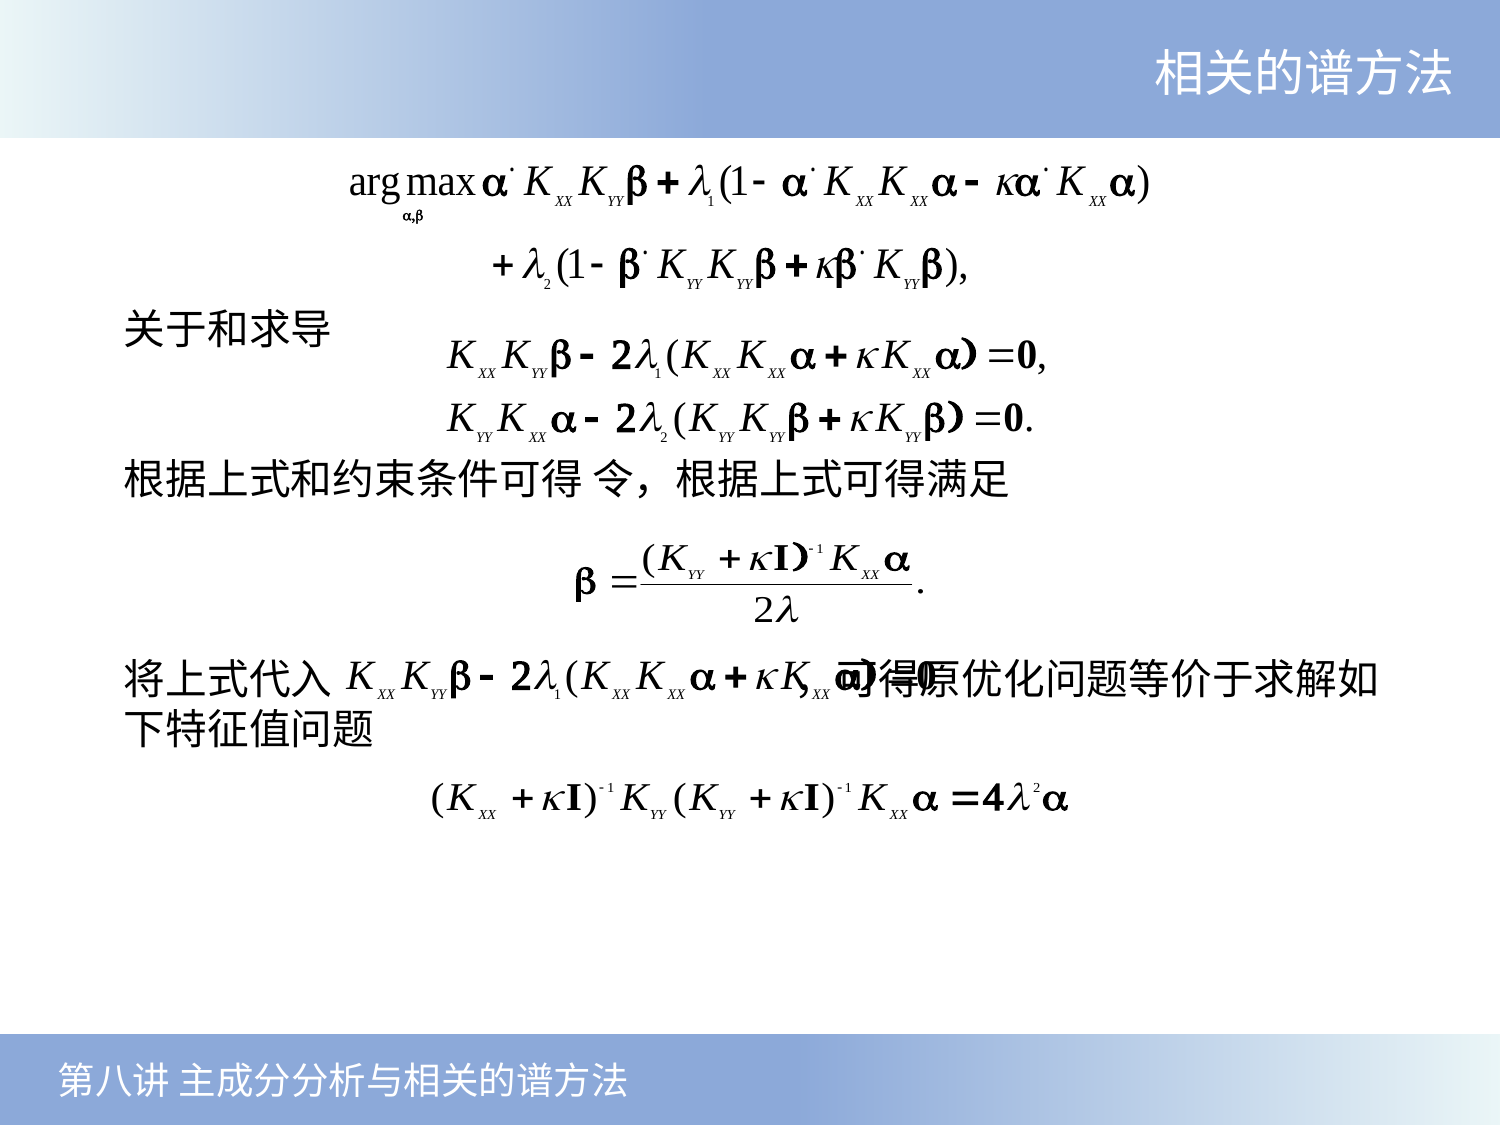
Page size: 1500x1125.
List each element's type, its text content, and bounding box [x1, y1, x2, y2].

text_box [341, 651, 941, 707]
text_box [427, 774, 1073, 826]
text_box [0, 0, 1500, 138]
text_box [442, 330, 1058, 448]
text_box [572, 536, 928, 628]
text_box 相关的谱方法 [1138, 18, 1471, 125]
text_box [345, 156, 1155, 296]
text_box 第八讲 主成分分析与相关的谱方法 [0, 1034, 1500, 1125]
